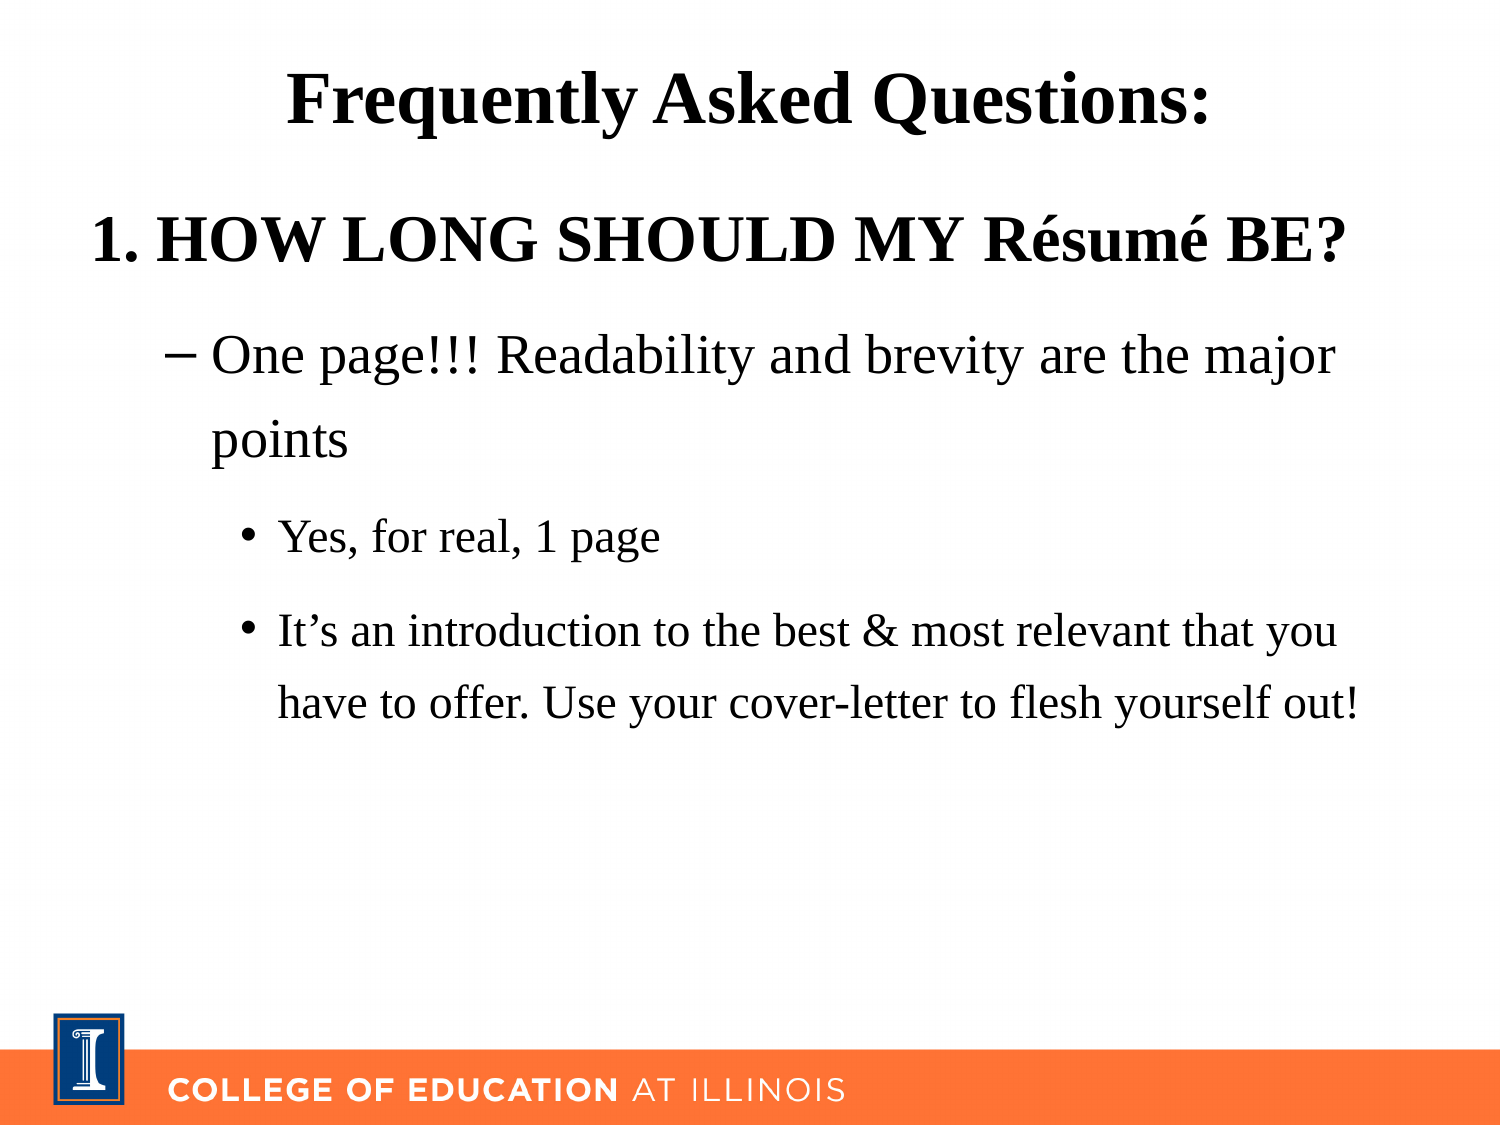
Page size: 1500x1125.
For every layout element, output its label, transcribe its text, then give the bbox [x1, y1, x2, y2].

list 1. HOW LONG SHOULD MY Résumé BE? One page!!! Readability and brevity are the major points Yes, for real, 1 page It’s an introduction to the best & most relevant that you have to offer. Use your cover-letter to flesh yourself out! [75, 187, 1425, 963]
title Frequently Asked Questions: [75, 0, 1425, 187]
picture [0, 0, 1500, 1125]
